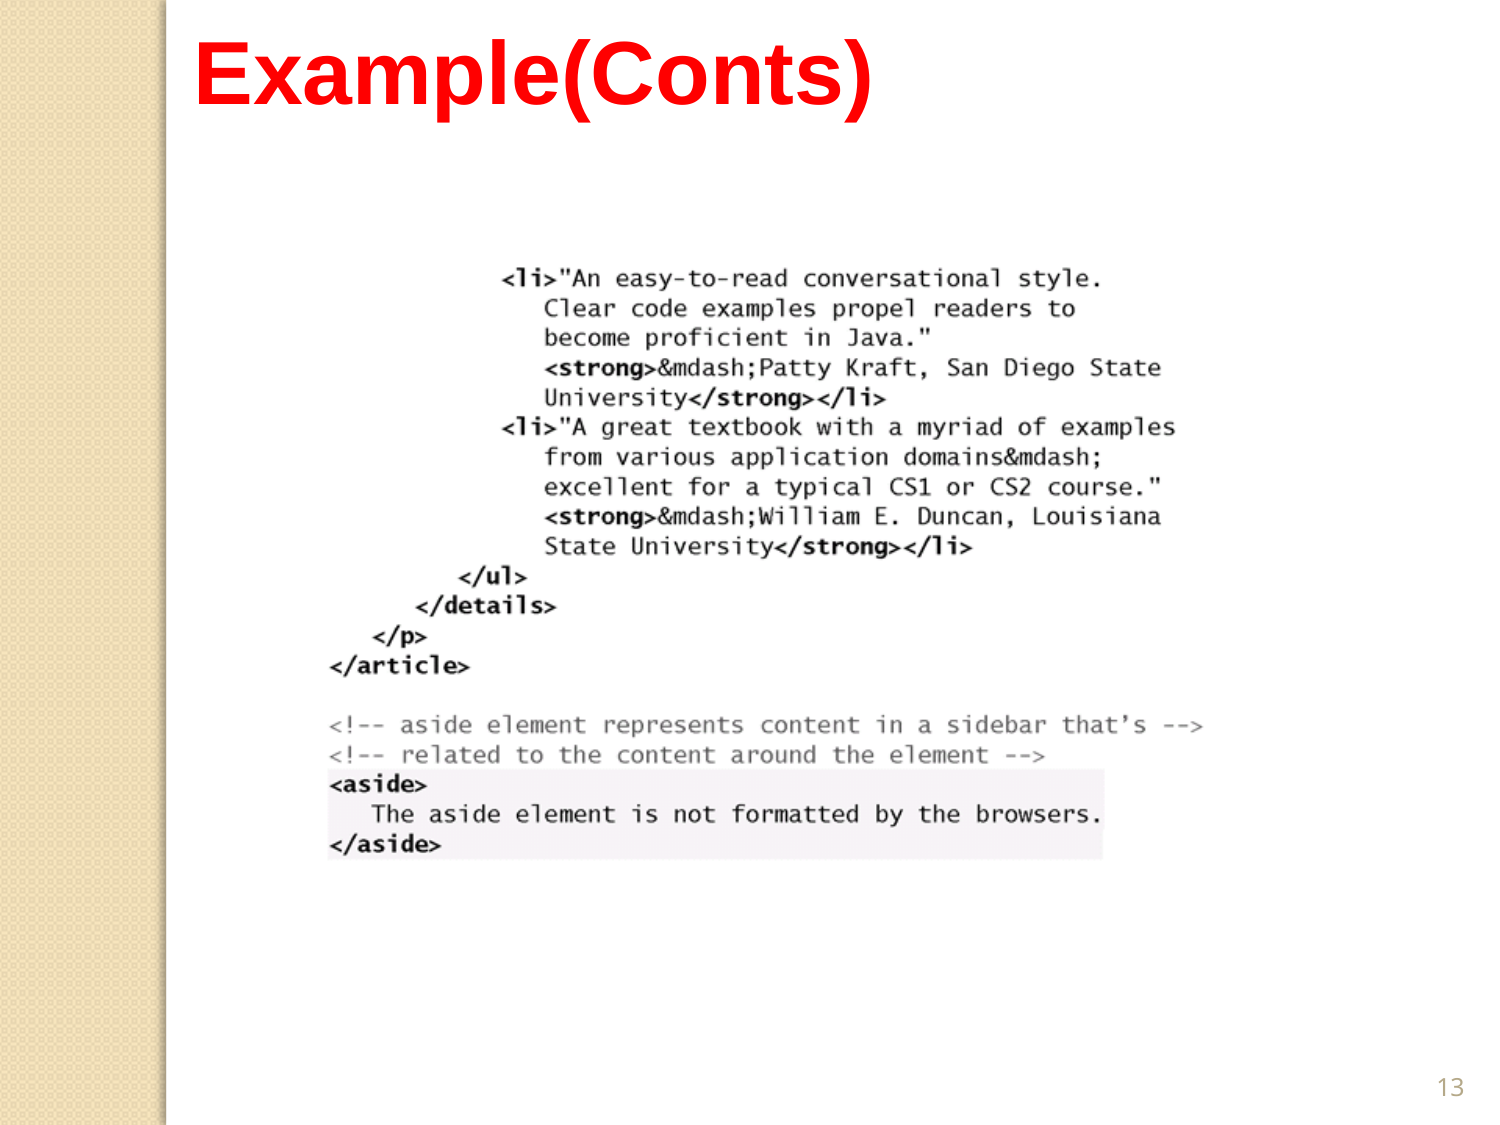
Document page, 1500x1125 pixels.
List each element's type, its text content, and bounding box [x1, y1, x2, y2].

text_box Example(Conts) [178, 7, 1409, 138]
picture [244, 249, 1255, 876]
slide_number 13 [1413, 1034, 1488, 1113]
